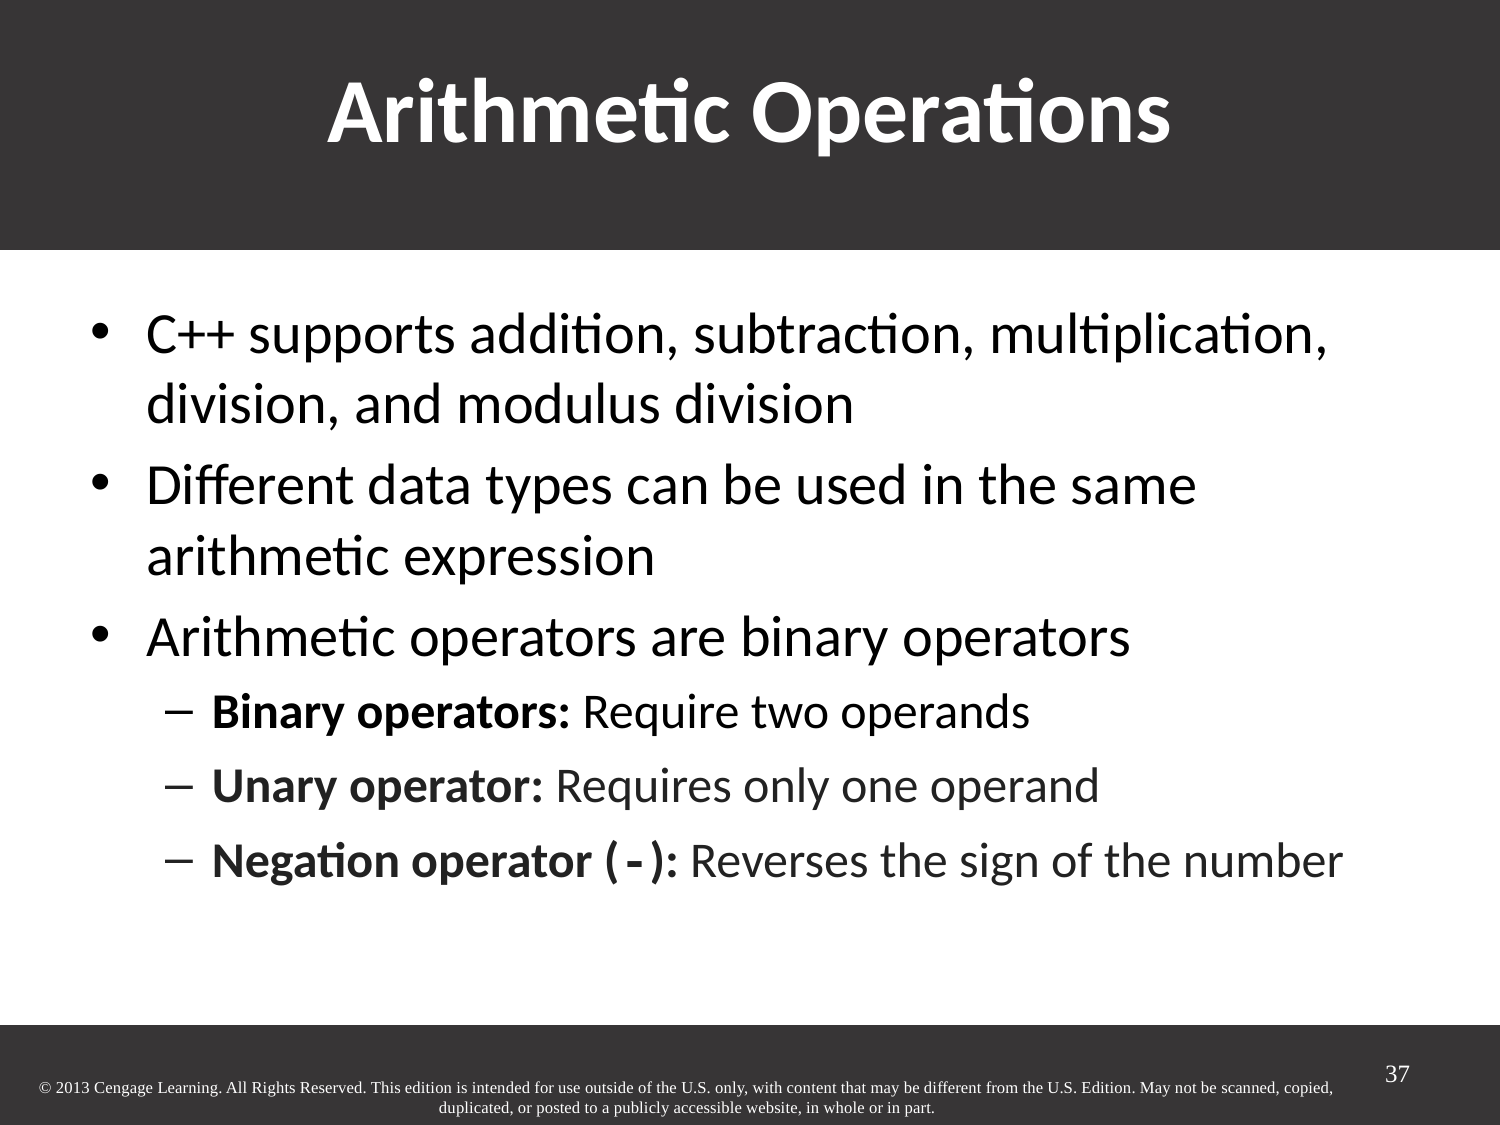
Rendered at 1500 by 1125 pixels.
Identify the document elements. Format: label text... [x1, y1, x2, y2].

text_box [99, 287, 1425, 988]
title Arithmetic Operations [74, 24, 1426, 188]
slide_number 37 [1074, 1042, 1425, 1103]
text_box © 2013 Cengage Learning. All Rights Reserved. This edition is intended for use outside of the U.S. only, with content that may be different from the U.S. Edition. May not be scanned, copied, duplicated, or posted to a publicly accessible website, in whole or in part. [0, 1069, 1375, 1125]
list C++ supports addition, subtraction, multiplication, division, and modulus division Different data types can be used in the same arithmetic expression Arithmetic operators are binary operators Binary operators: Require two operands Unary operator: Requires only one operand Negation operator (-): Reverses the sign of the number [74, 287, 1426, 1006]
